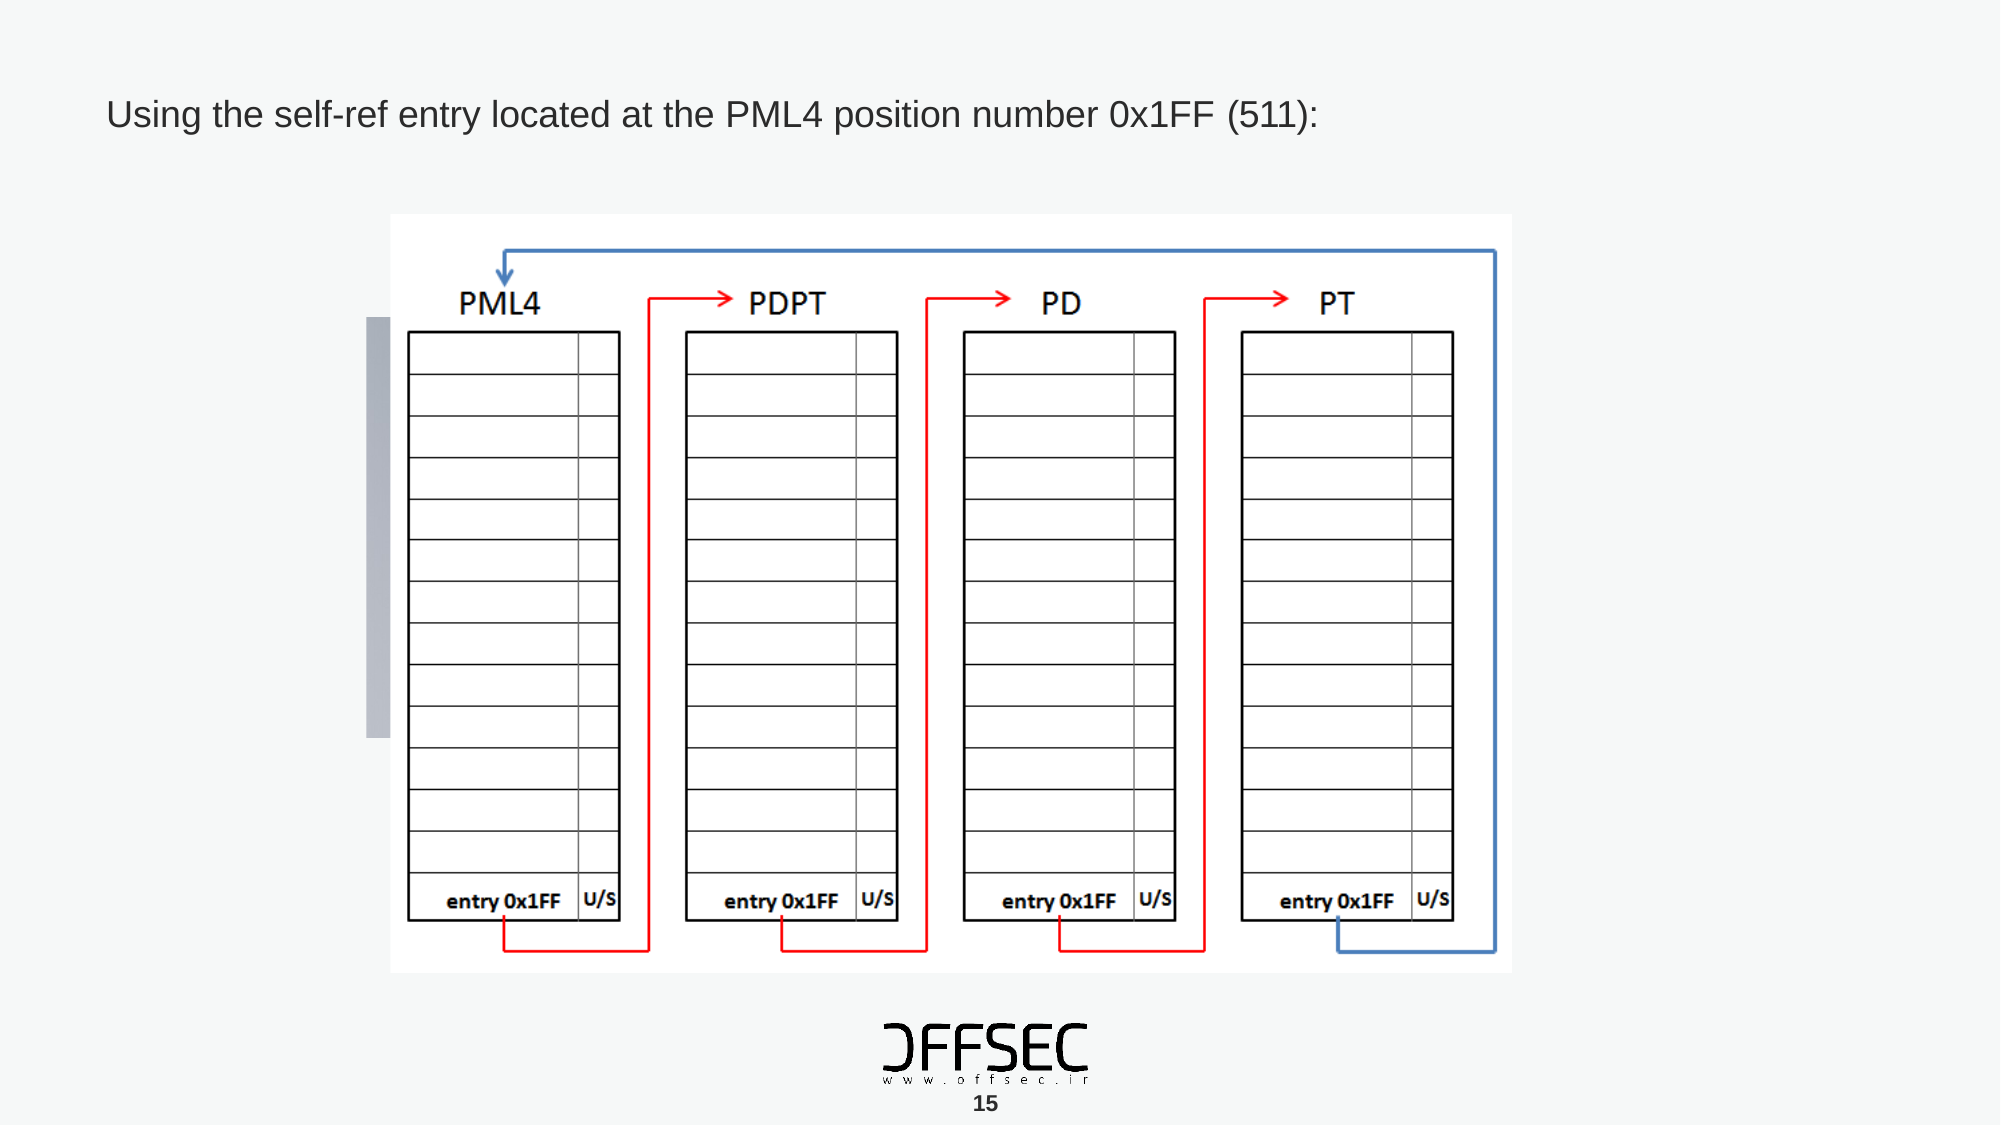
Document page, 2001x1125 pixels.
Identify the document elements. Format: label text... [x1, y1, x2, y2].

text_box [366, 317, 390, 738]
text_box [390, 214, 1512, 973]
picture [873, 1015, 1098, 1090]
text_box Using the self-ref entry located at the PML4 position number 0x1FF (511): [104, 87, 1330, 135]
text_box 15 [968, 1090, 1003, 1116]
